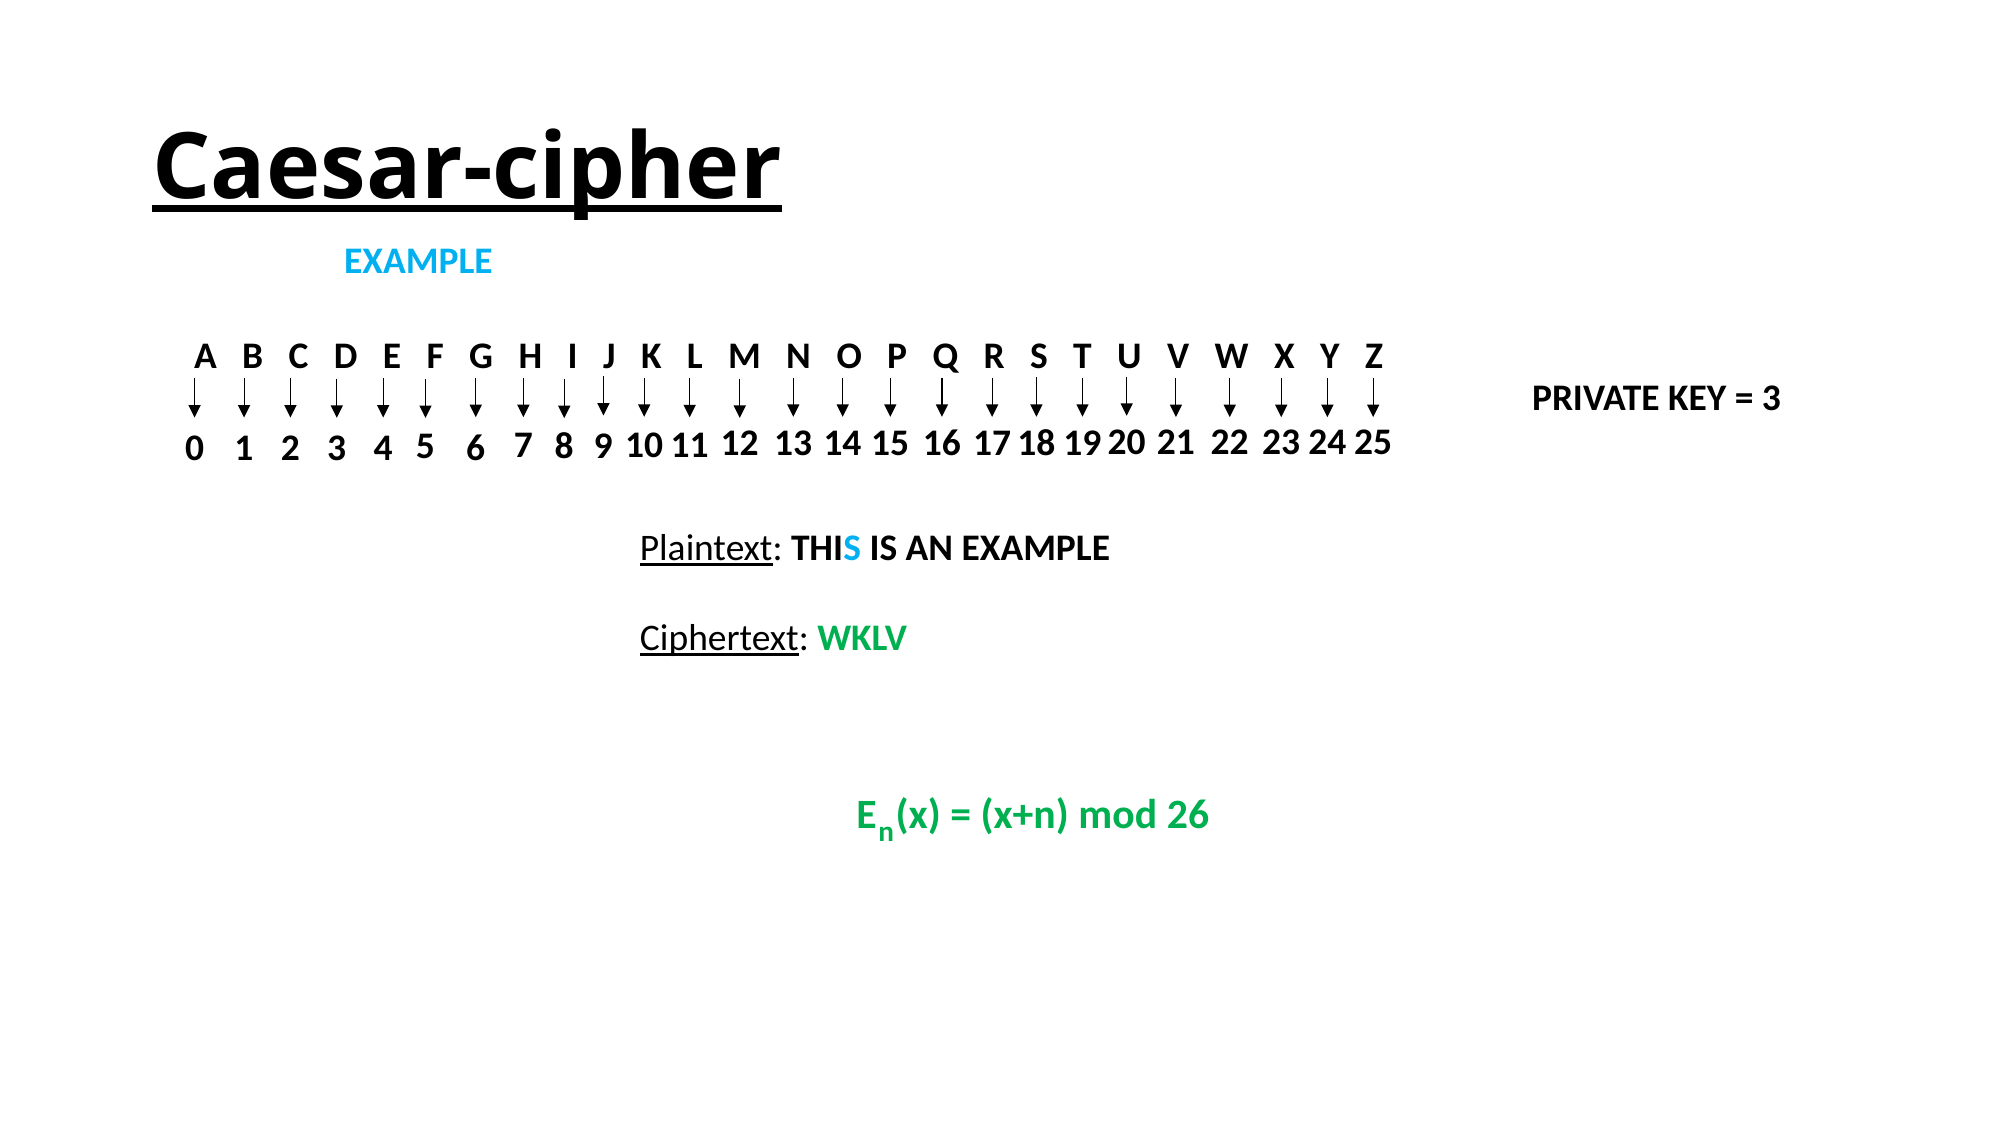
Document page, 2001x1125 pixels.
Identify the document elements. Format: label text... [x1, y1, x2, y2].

text_box PRIVATE KEY = 3 [1517, 365, 1805, 426]
text_box 5 [401, 413, 450, 474]
text_box A B C D E F G H I J K L M N O P Q R S T U V W X Y Z [136, 189, 1401, 474]
text_box 17 [958, 410, 1002, 471]
text_box 16 [908, 410, 958, 471]
text_box 15 [856, 410, 908, 471]
text_box 19 [1048, 410, 1117, 471]
title Caesar-cipher [137, 59, 1863, 278]
text_box 0 [170, 415, 219, 476]
text_box 2 [265, 415, 315, 476]
text_box n [863, 804, 909, 855]
text_box 12 [705, 410, 759, 471]
text_box 20 [1092, 409, 1142, 470]
text_box 25 [1339, 409, 1408, 470]
text_box 24 [1293, 409, 1339, 470]
text_box 11 [655, 413, 724, 473]
text_box 18 [1002, 410, 1048, 471]
text_box 22 [1195, 409, 1247, 470]
text_box 4 [358, 415, 408, 476]
text_box 9 [578, 413, 628, 474]
text_box 8 [539, 413, 578, 474]
text_box 13 [759, 410, 808, 471]
text_box 1 [219, 415, 265, 476]
text_box 23 [1247, 409, 1293, 470]
text_box 21 [1142, 409, 1195, 470]
text_box E (x) = (x+n) mod 26 [841, 779, 1225, 844]
text_box 14 [808, 410, 856, 471]
text_box Plaintext: THIS IS AN EXAMPLE Ciphertext: WKLV [625, 515, 1126, 666]
text_box 6 [451, 415, 501, 475]
text_box 7 [499, 412, 548, 473]
text_box 3 [312, 416, 358, 476]
text_box 10 [610, 412, 679, 473]
